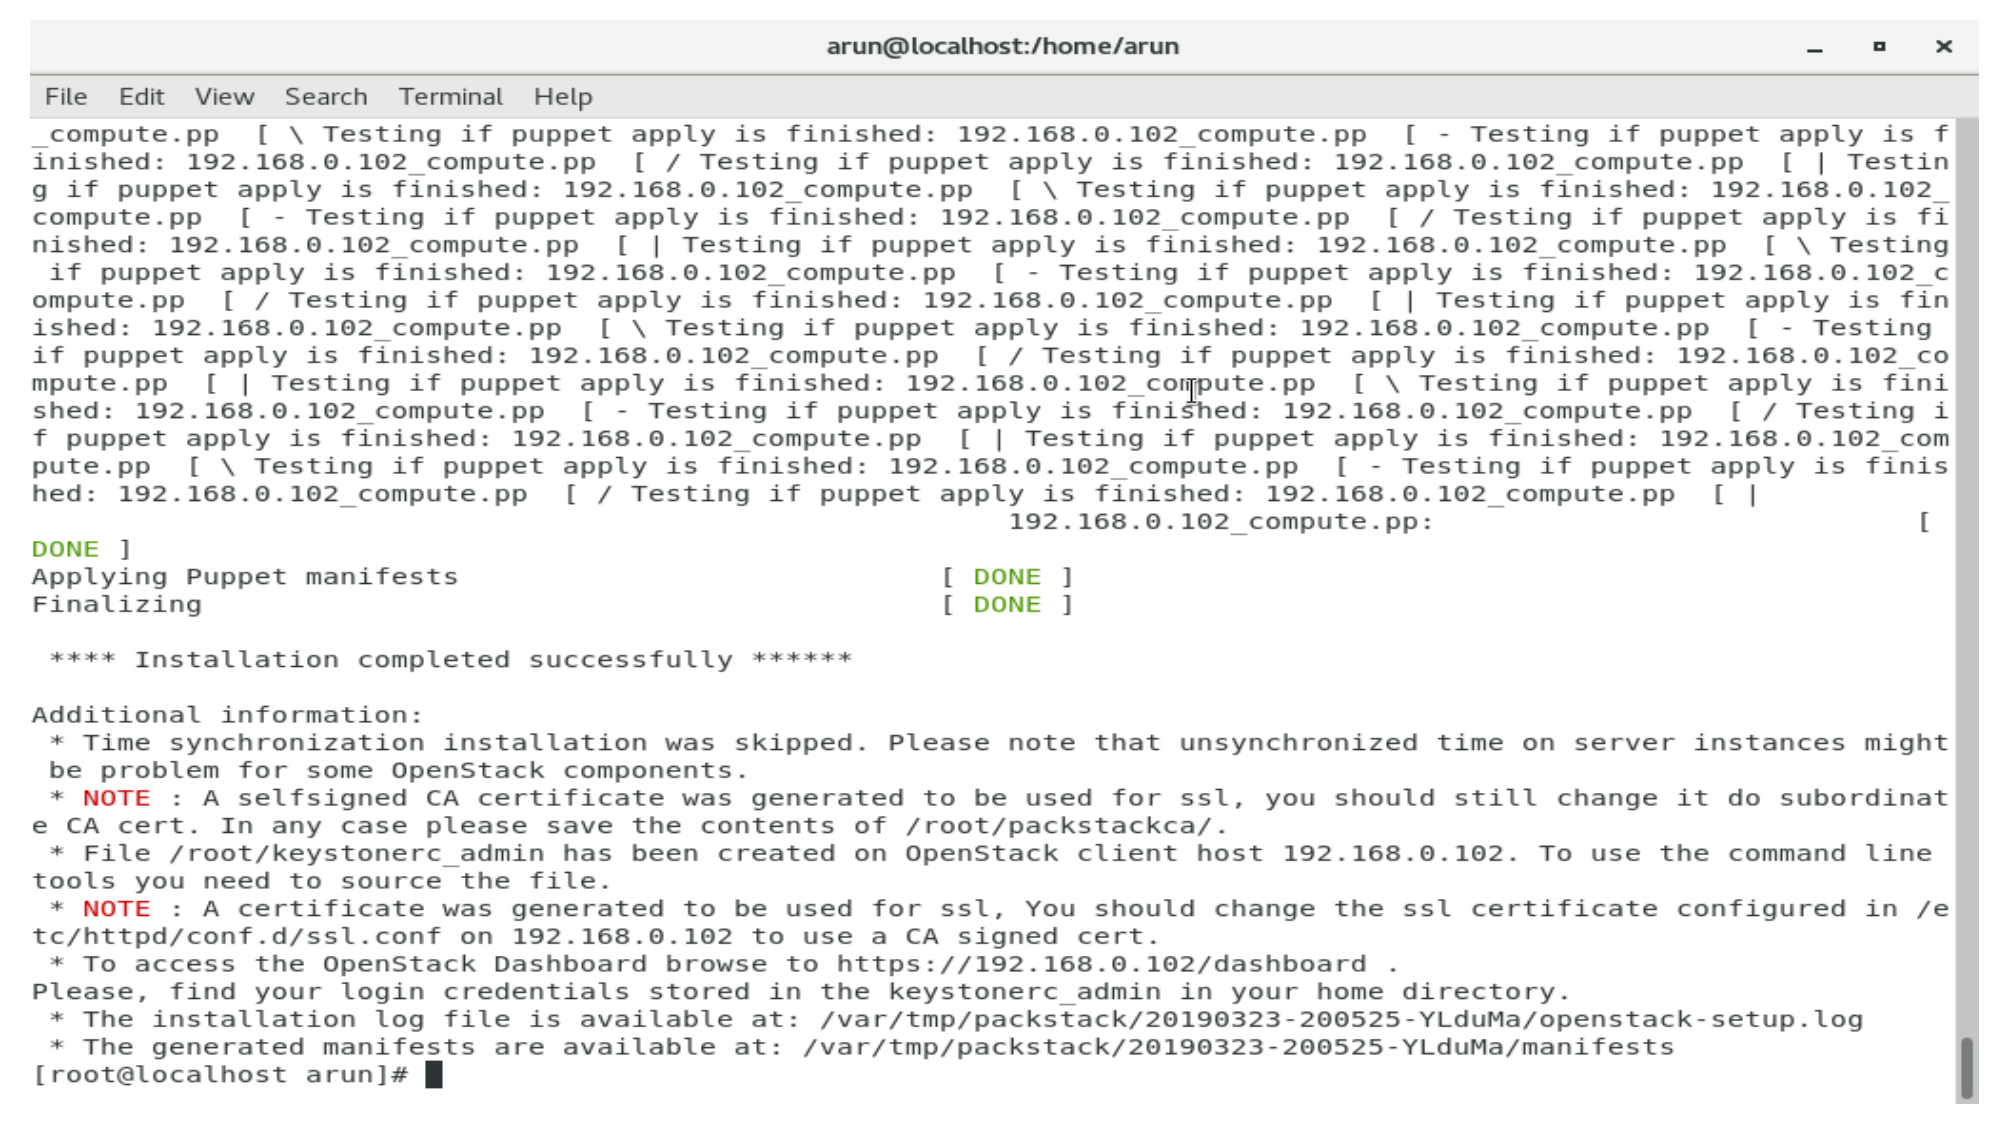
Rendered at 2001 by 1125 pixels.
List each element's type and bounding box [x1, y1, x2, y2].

list [30, 19, 1979, 1104]
